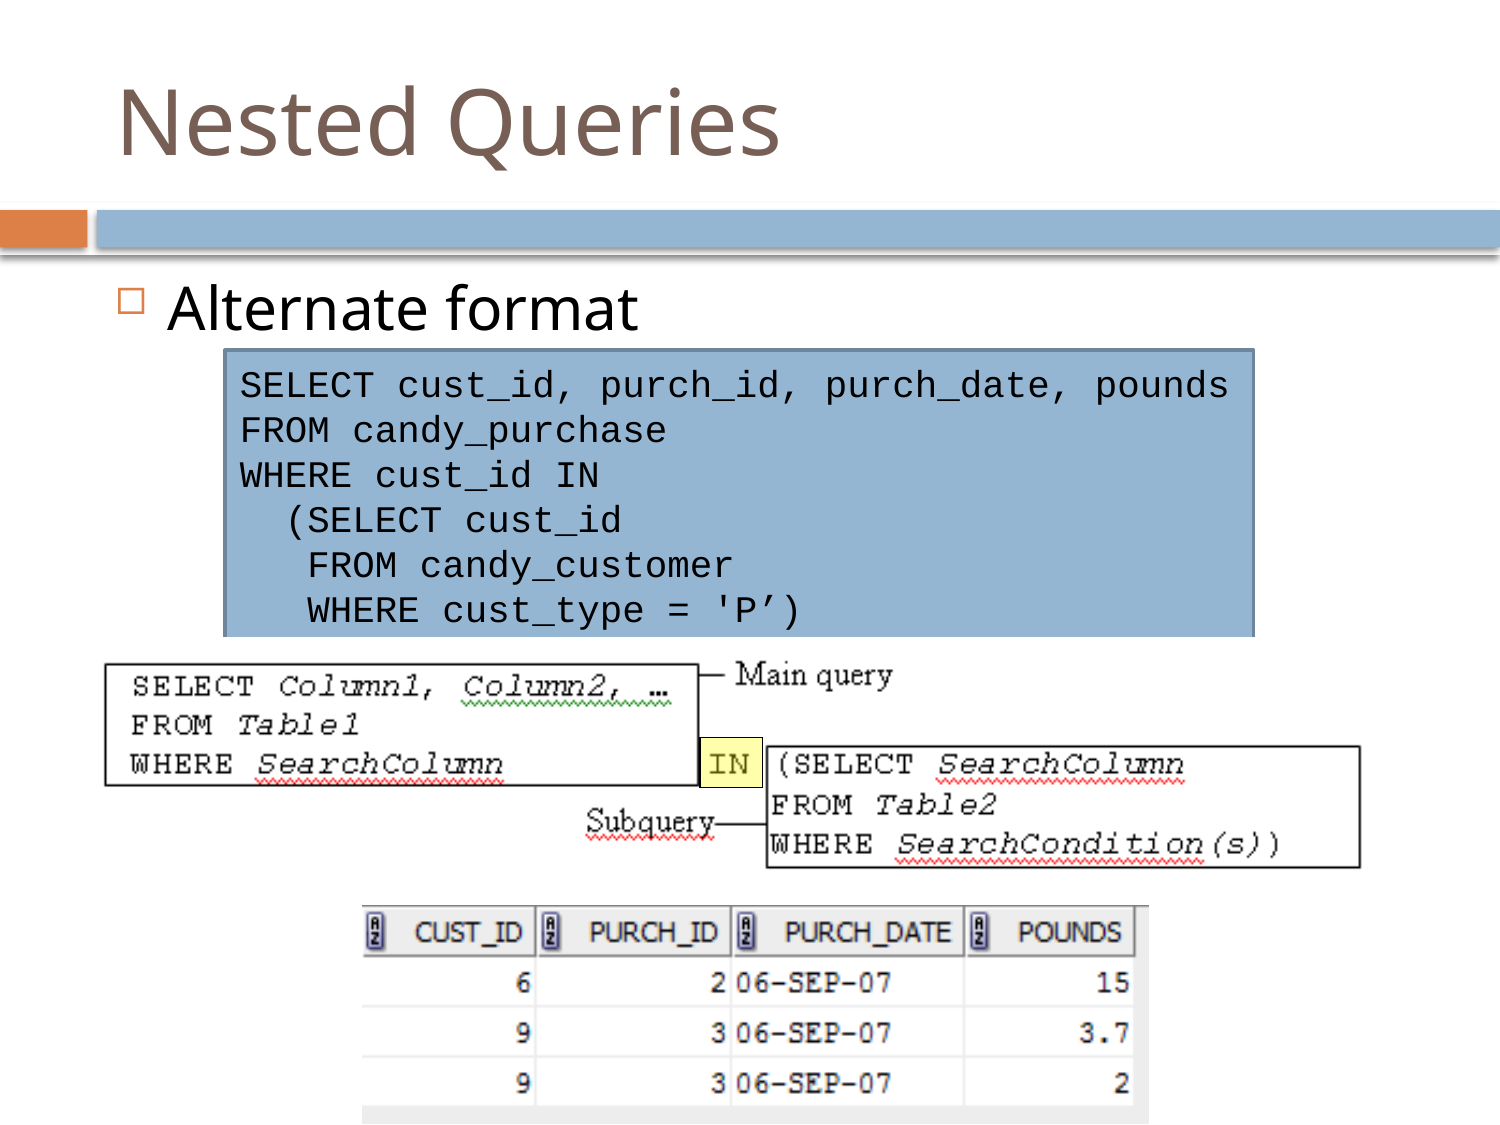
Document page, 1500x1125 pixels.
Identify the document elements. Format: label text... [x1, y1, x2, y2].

list Alternate format [100, 262, 1438, 1000]
title Nested Queries [100, 37, 1438, 200]
picture [62, 637, 1413, 1125]
text_box SELECT cust_id, purch_id, purch_date, pounds FROM candy_purchase WHERE cust_id IN (SELECT cust_id FROM candy_customer WHERE cust_type = 'P’) [223, 348, 1255, 636]
